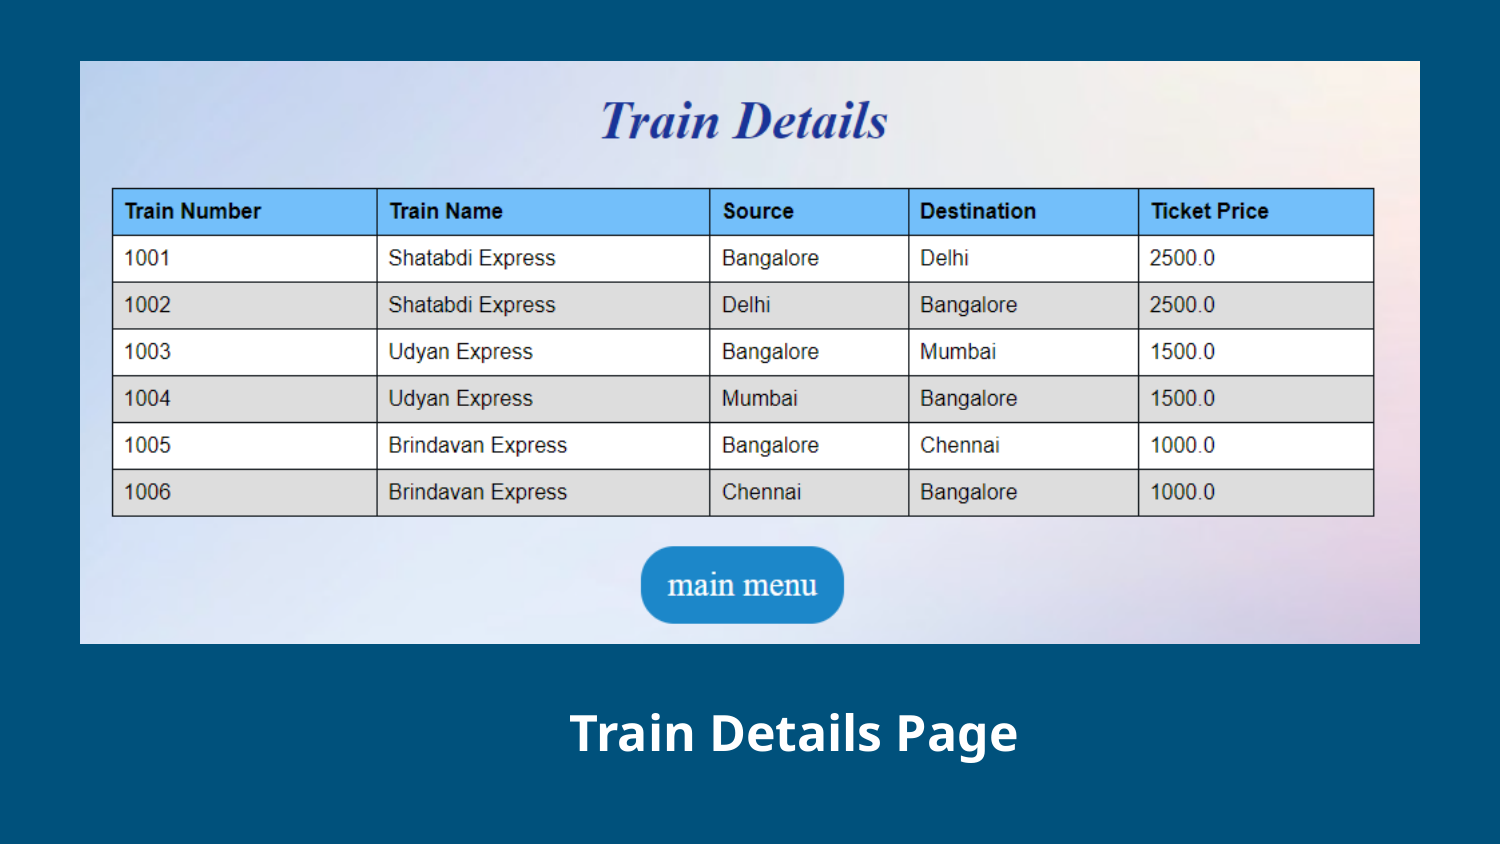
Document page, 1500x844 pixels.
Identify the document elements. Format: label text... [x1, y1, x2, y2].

picture [81, 62, 1419, 643]
title Train Details Page [51, 658, 1449, 779]
